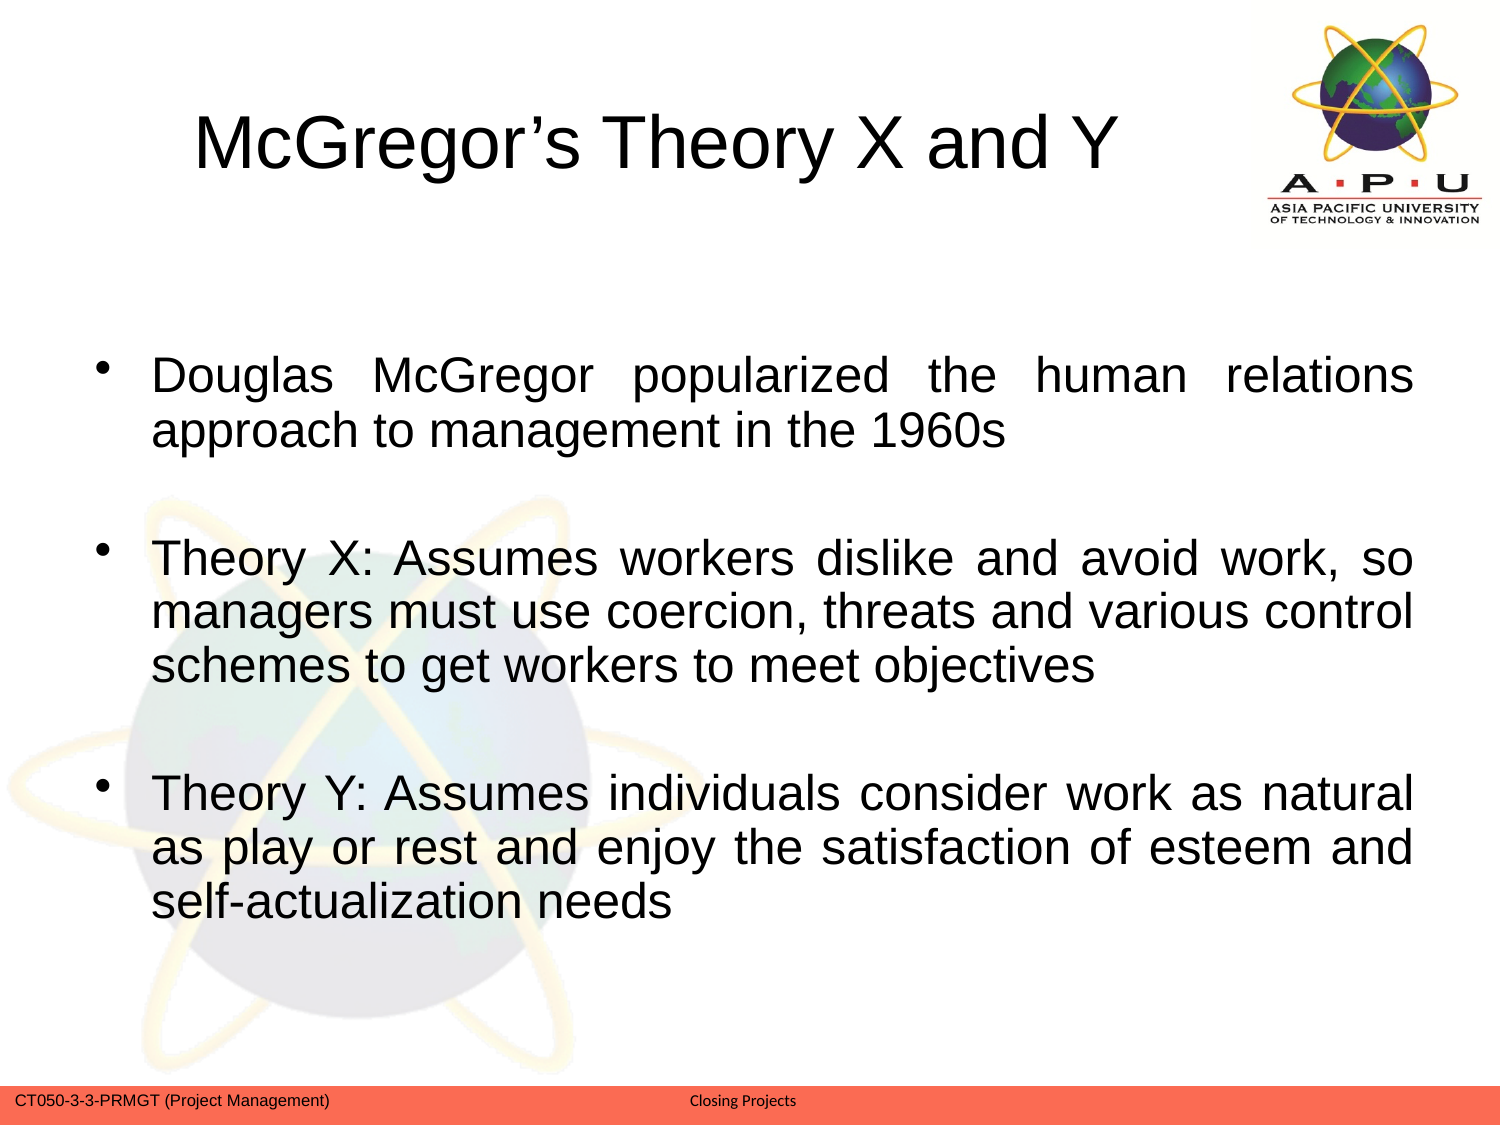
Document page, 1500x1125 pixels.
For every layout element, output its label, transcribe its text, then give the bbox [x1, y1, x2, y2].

list Douglas McGregor popularized the human relations approach to management in the 1960s Theory X: Assumes workers dislike and avoid work, so managers must use coercion, threats and various control schemes to get workers to meet objectives Theory Y: Assumes individuals consider work as natural as play or rest and enjoy the satisfaction of esteem and self-actualization needs [79, 342, 1430, 1085]
title McGregor’s Theory X and Y [79, 45, 1235, 233]
picture [1251, 0, 1500, 249]
